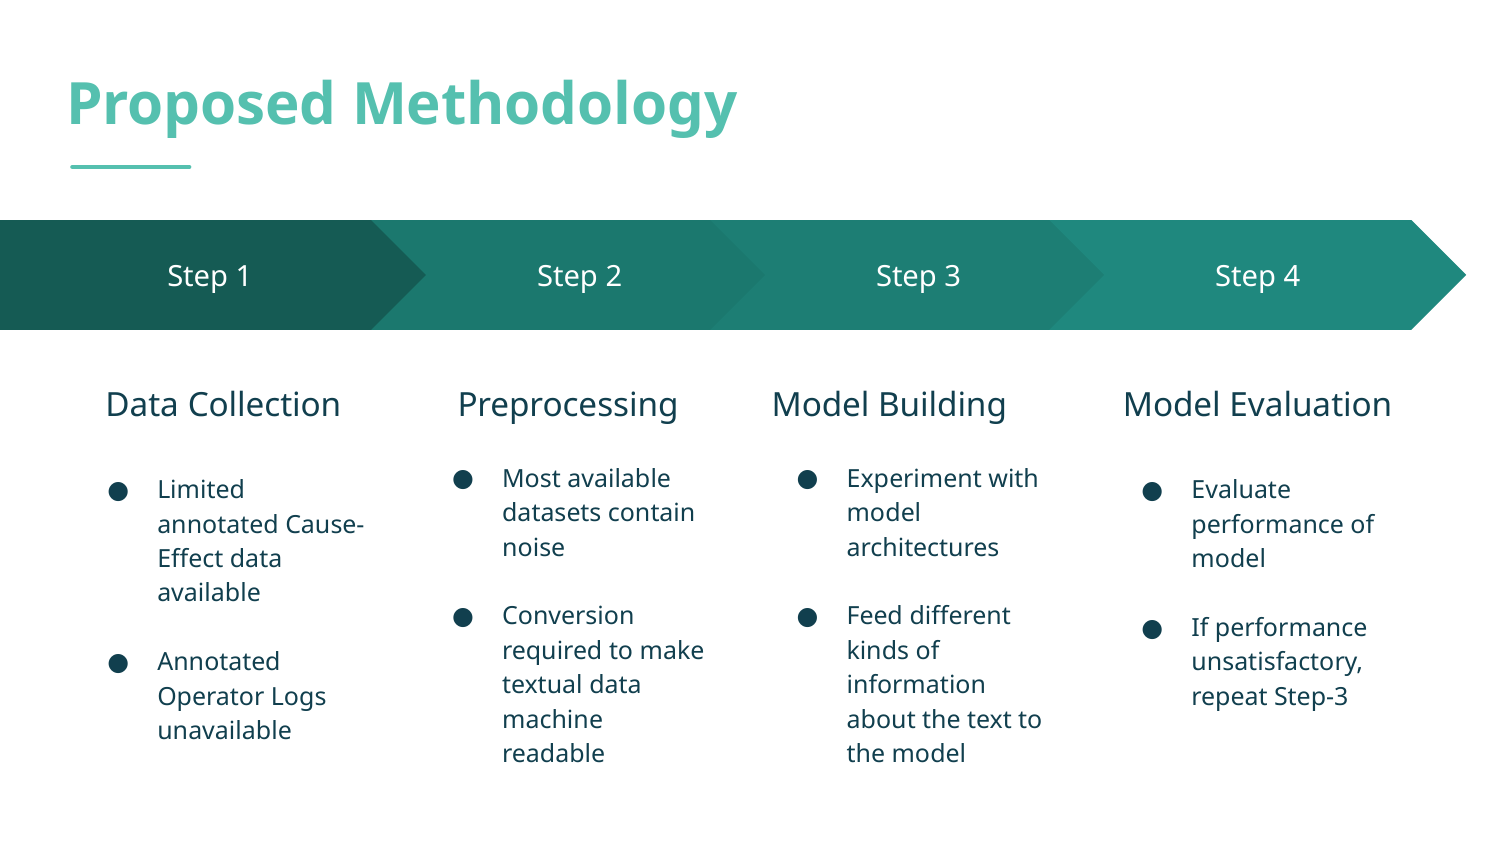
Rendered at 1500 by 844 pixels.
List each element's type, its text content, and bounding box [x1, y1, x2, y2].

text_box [1049, 219, 1467, 792]
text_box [710, 219, 1048, 792]
title Proposed Methodology [51, 31, 1449, 170]
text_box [371, 219, 708, 792]
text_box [0, 219, 369, 792]
